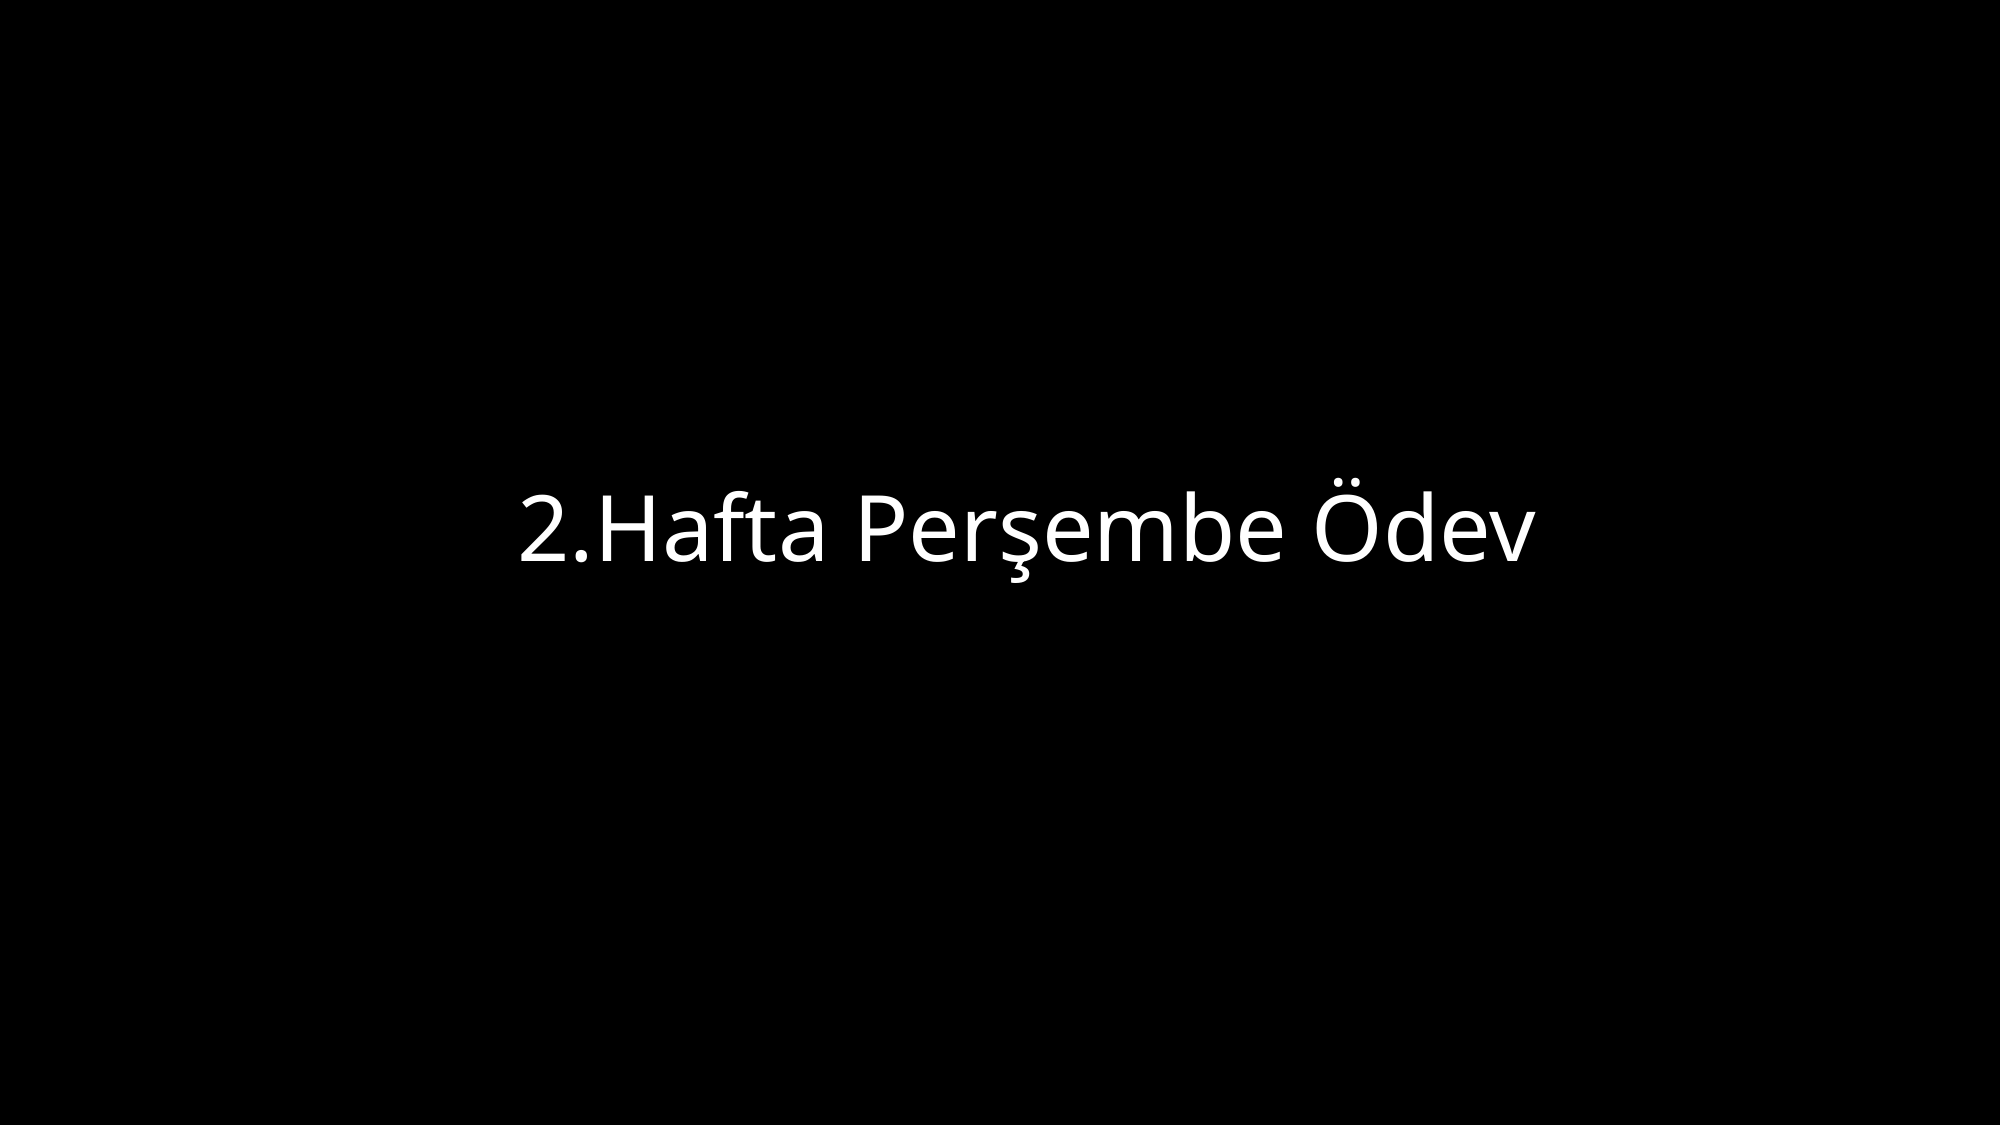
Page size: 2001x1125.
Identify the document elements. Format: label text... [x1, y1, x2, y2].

title 2.Hafta Perşembe Ödev [164, 423, 1890, 641]
